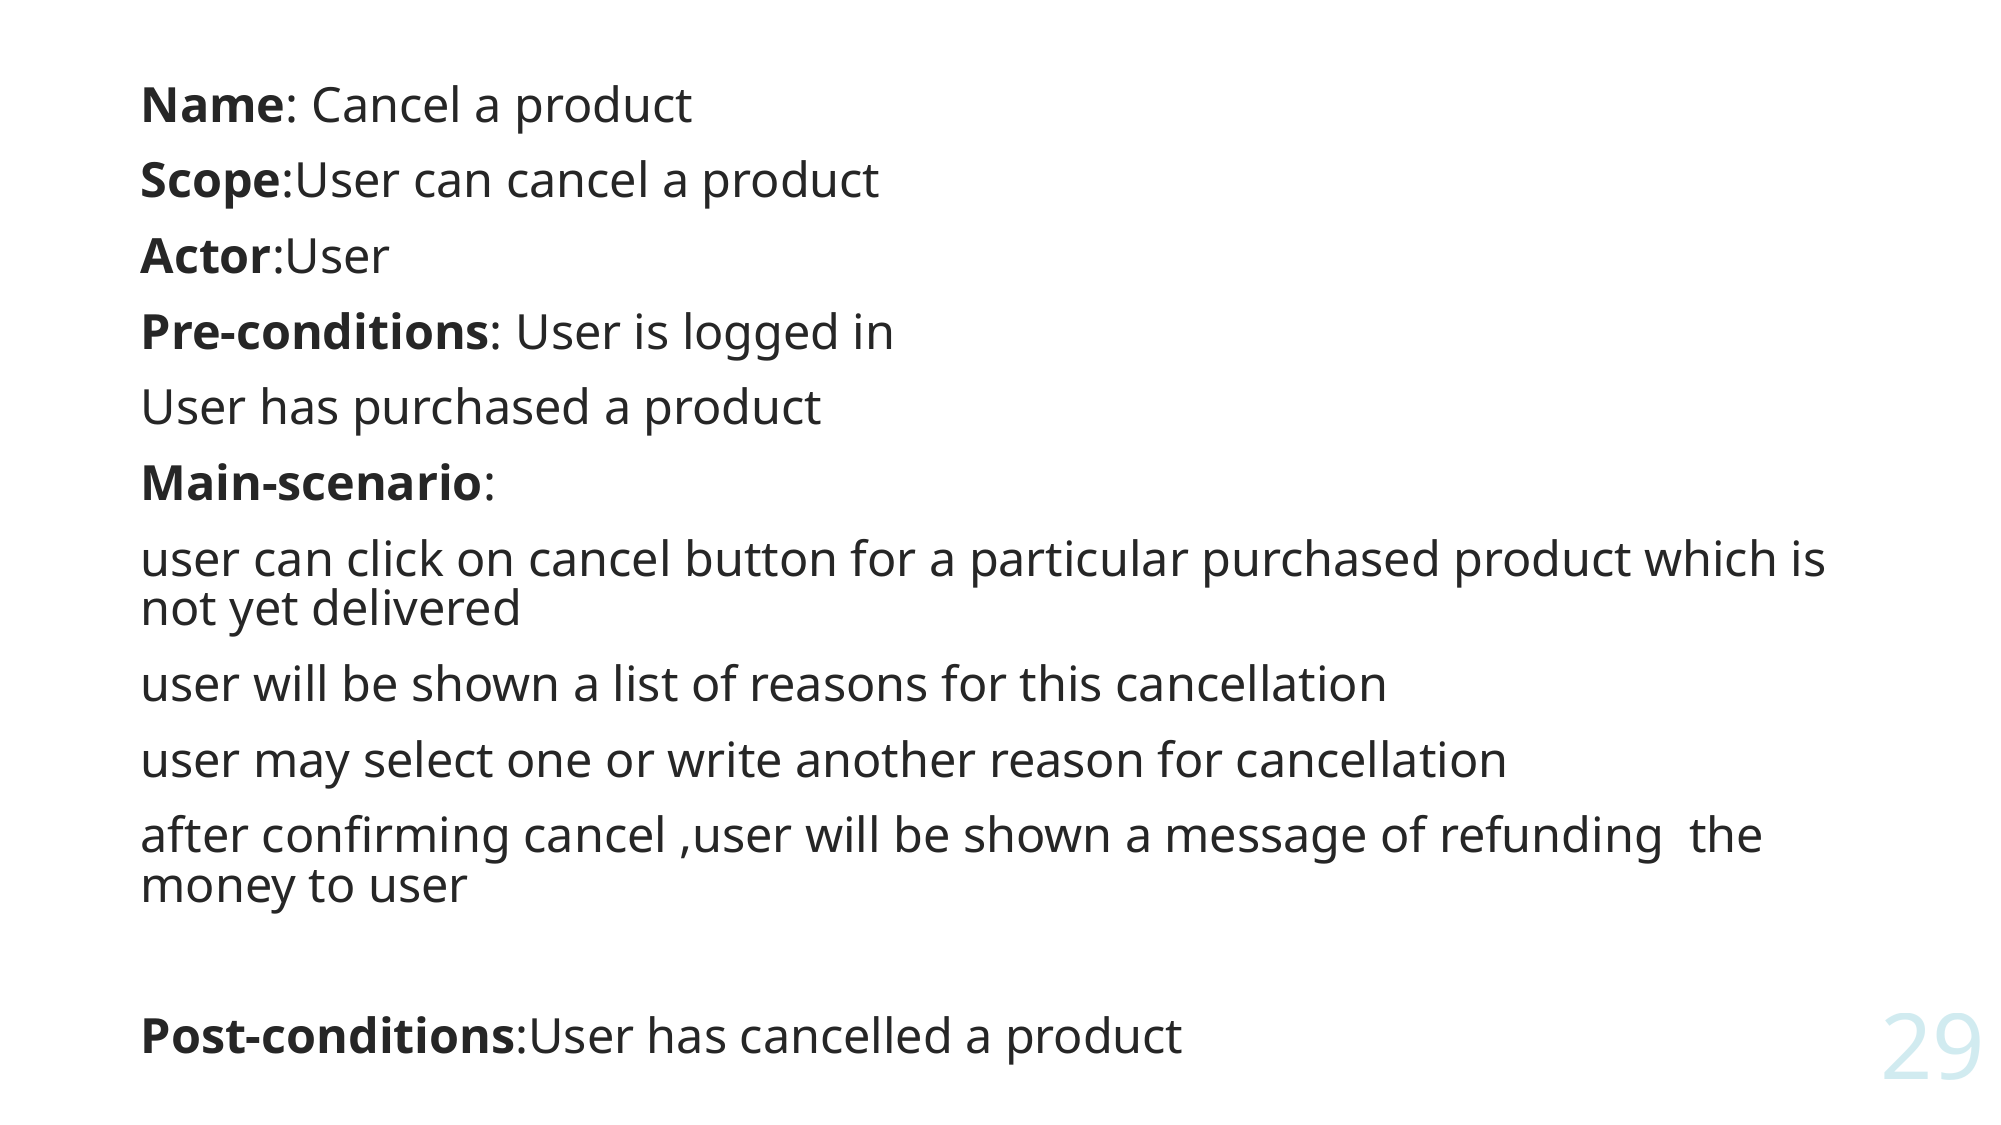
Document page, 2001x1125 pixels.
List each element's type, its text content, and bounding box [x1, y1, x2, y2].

slide_number 29 [1751, 968, 2000, 1121]
list Name: Cancel a product Scope:User can cancel a product Actor:User Pre-conditions: User is logged in User has purchased a product Main-scenario: user can click on cancel button for a particular purchased product which is not yet delivered user will be shown a list of reasons for this cancellation user may select one or write another reason for cancellation after confirming cancel ,user will be shown a message of refunding the money to user Post-conditions:User has cancelled a product [111, 75, 1876, 1076]
